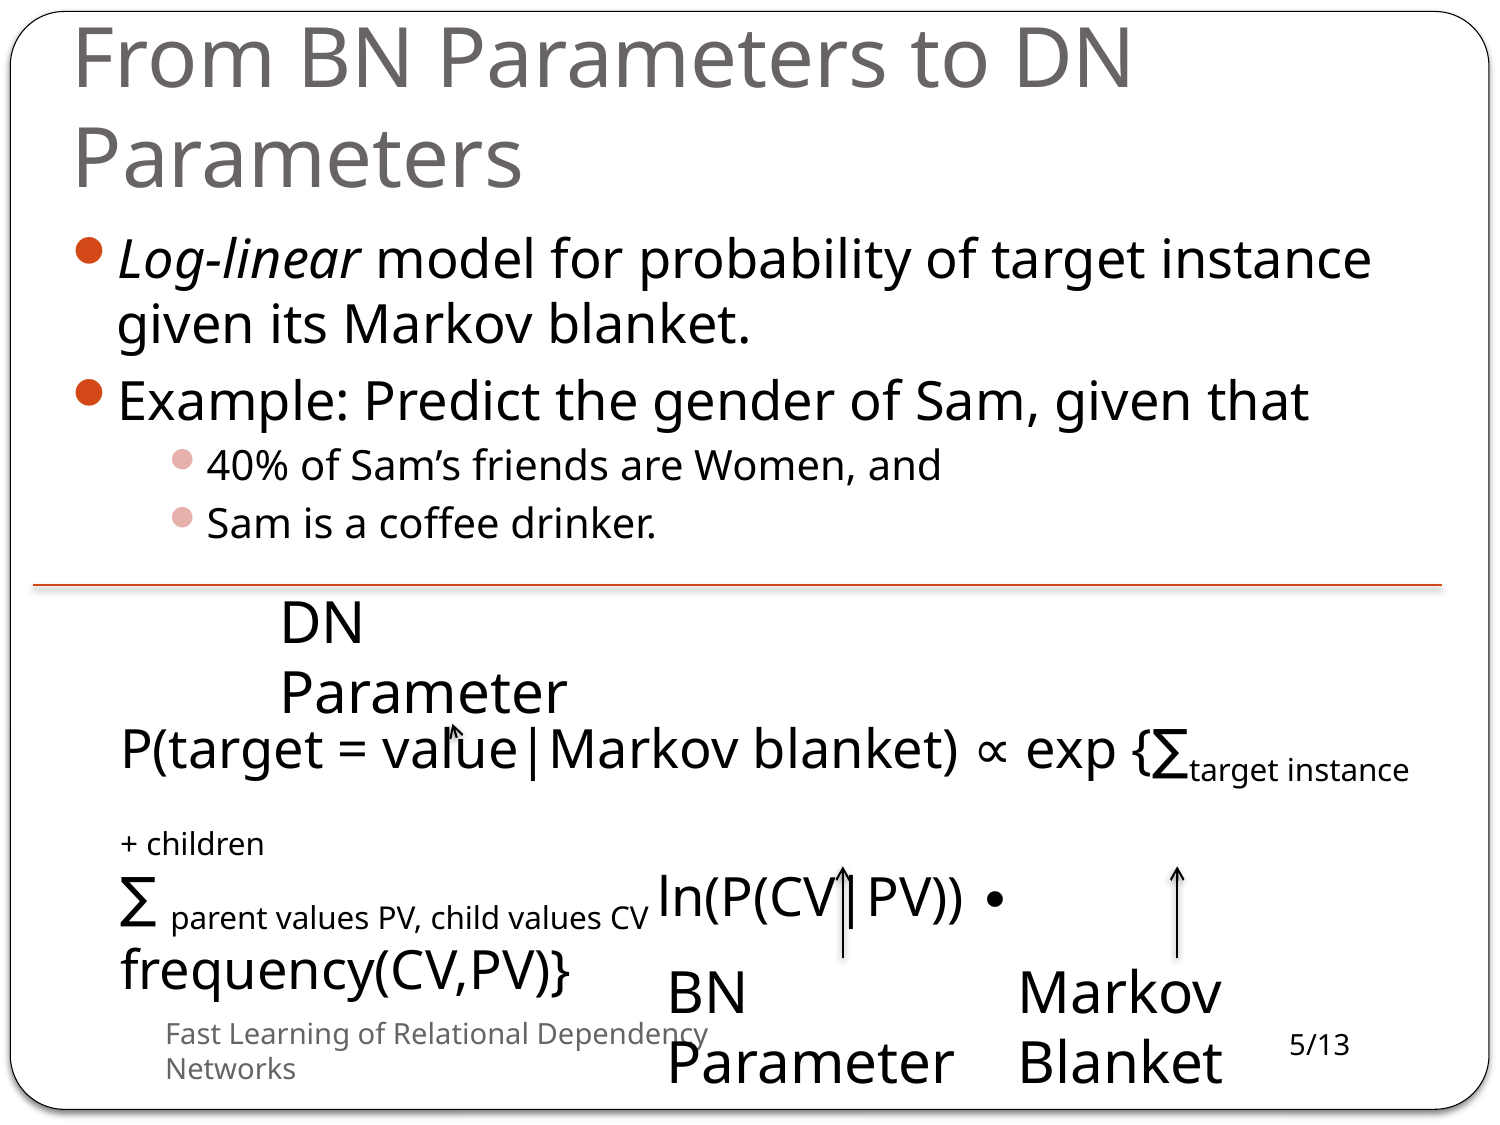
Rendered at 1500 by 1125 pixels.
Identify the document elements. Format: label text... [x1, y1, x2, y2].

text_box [104, 593, 1443, 1035]
footer Fast Learning of Relational Dependency Networks [150, 1043, 800, 1088]
title From BN Parameters to DN Parameters [56, 32, 1478, 220]
list Log-linear model for probability of target instance given its Markov blanket. Example: Predict the gender of Sam, given that 40% of Sam’s friends are Women, and Sam is a coffee drinker. [56, 216, 1425, 557]
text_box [104, 578, 1443, 585]
